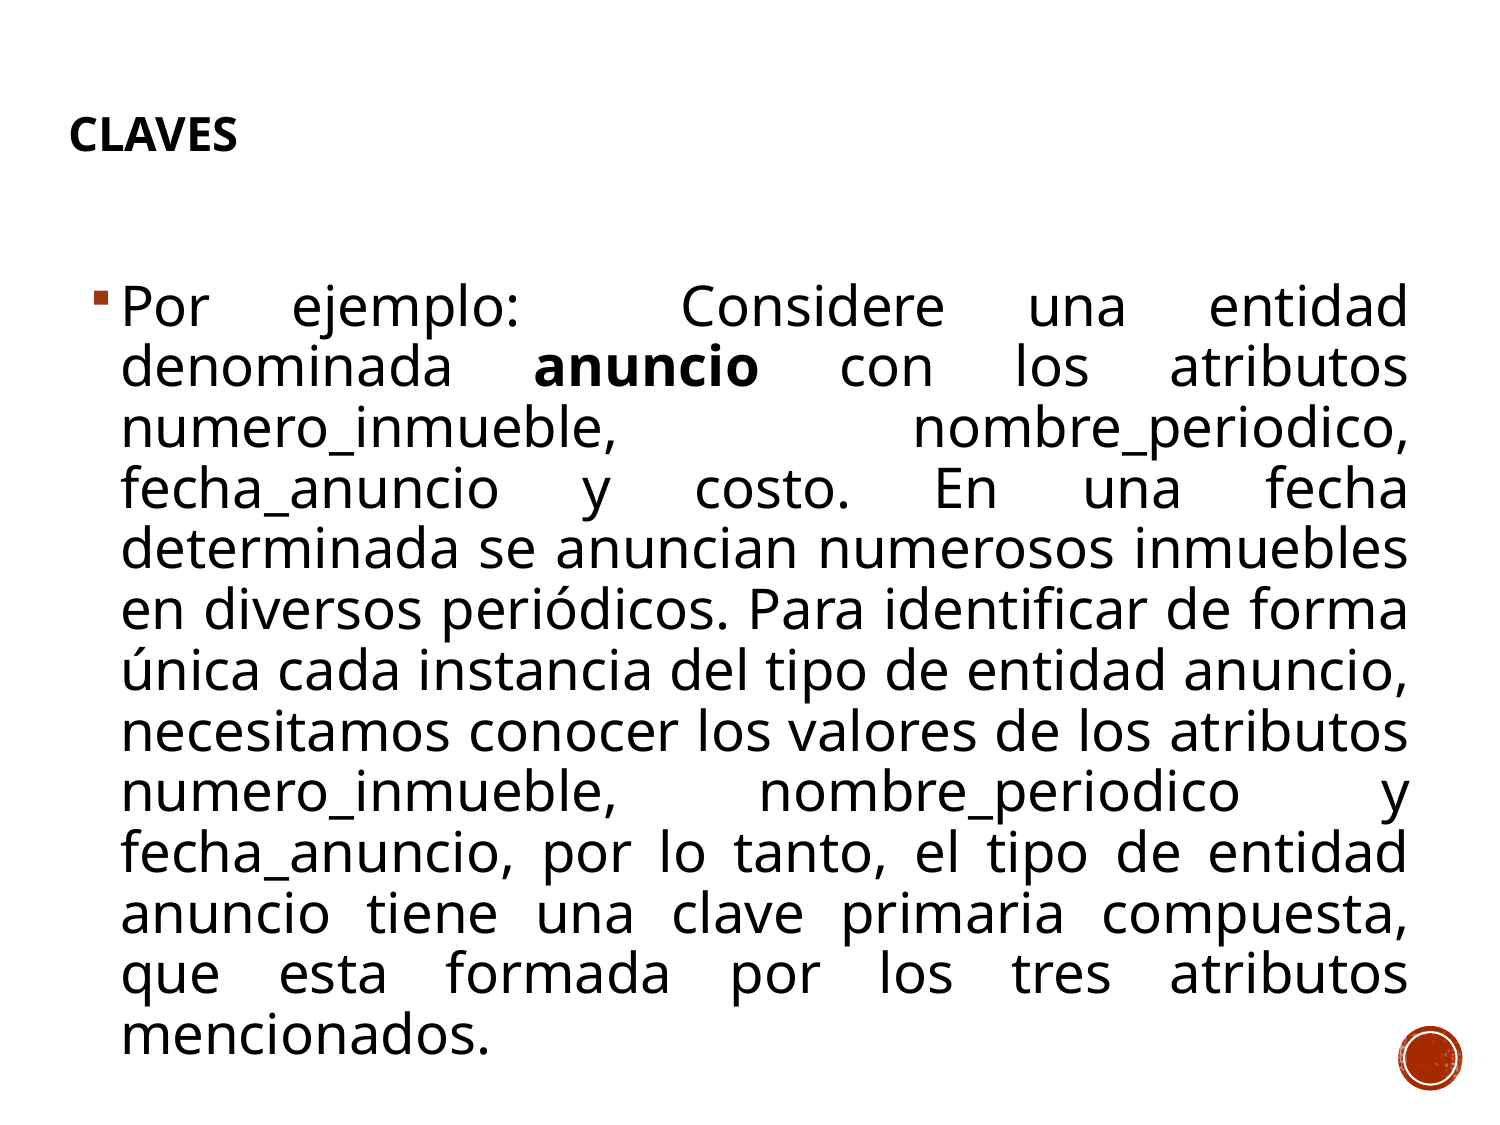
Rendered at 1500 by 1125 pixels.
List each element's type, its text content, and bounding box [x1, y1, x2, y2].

list Por ejemplo: Considere una entidad denominada anuncio con los atributos numero_inmueble, nombre_periodico, fecha_anuncio y costo. En una fecha determinada se anuncian numerosos inmuebles en diversos periódicos. Para identificar de forma única cada instancia del tipo de entidad anuncio, necesitamos conocer los valores de los atributos numero_inmueble, nombre_periodico y fecha_anuncio, por lo tanto, el tipo de entidad anuncio tiene una clave primaria compuesta, que esta formada por los tres atributos mencionados. [75, 184, 1425, 1059]
title CLAVES [53, 101, 1454, 227]
